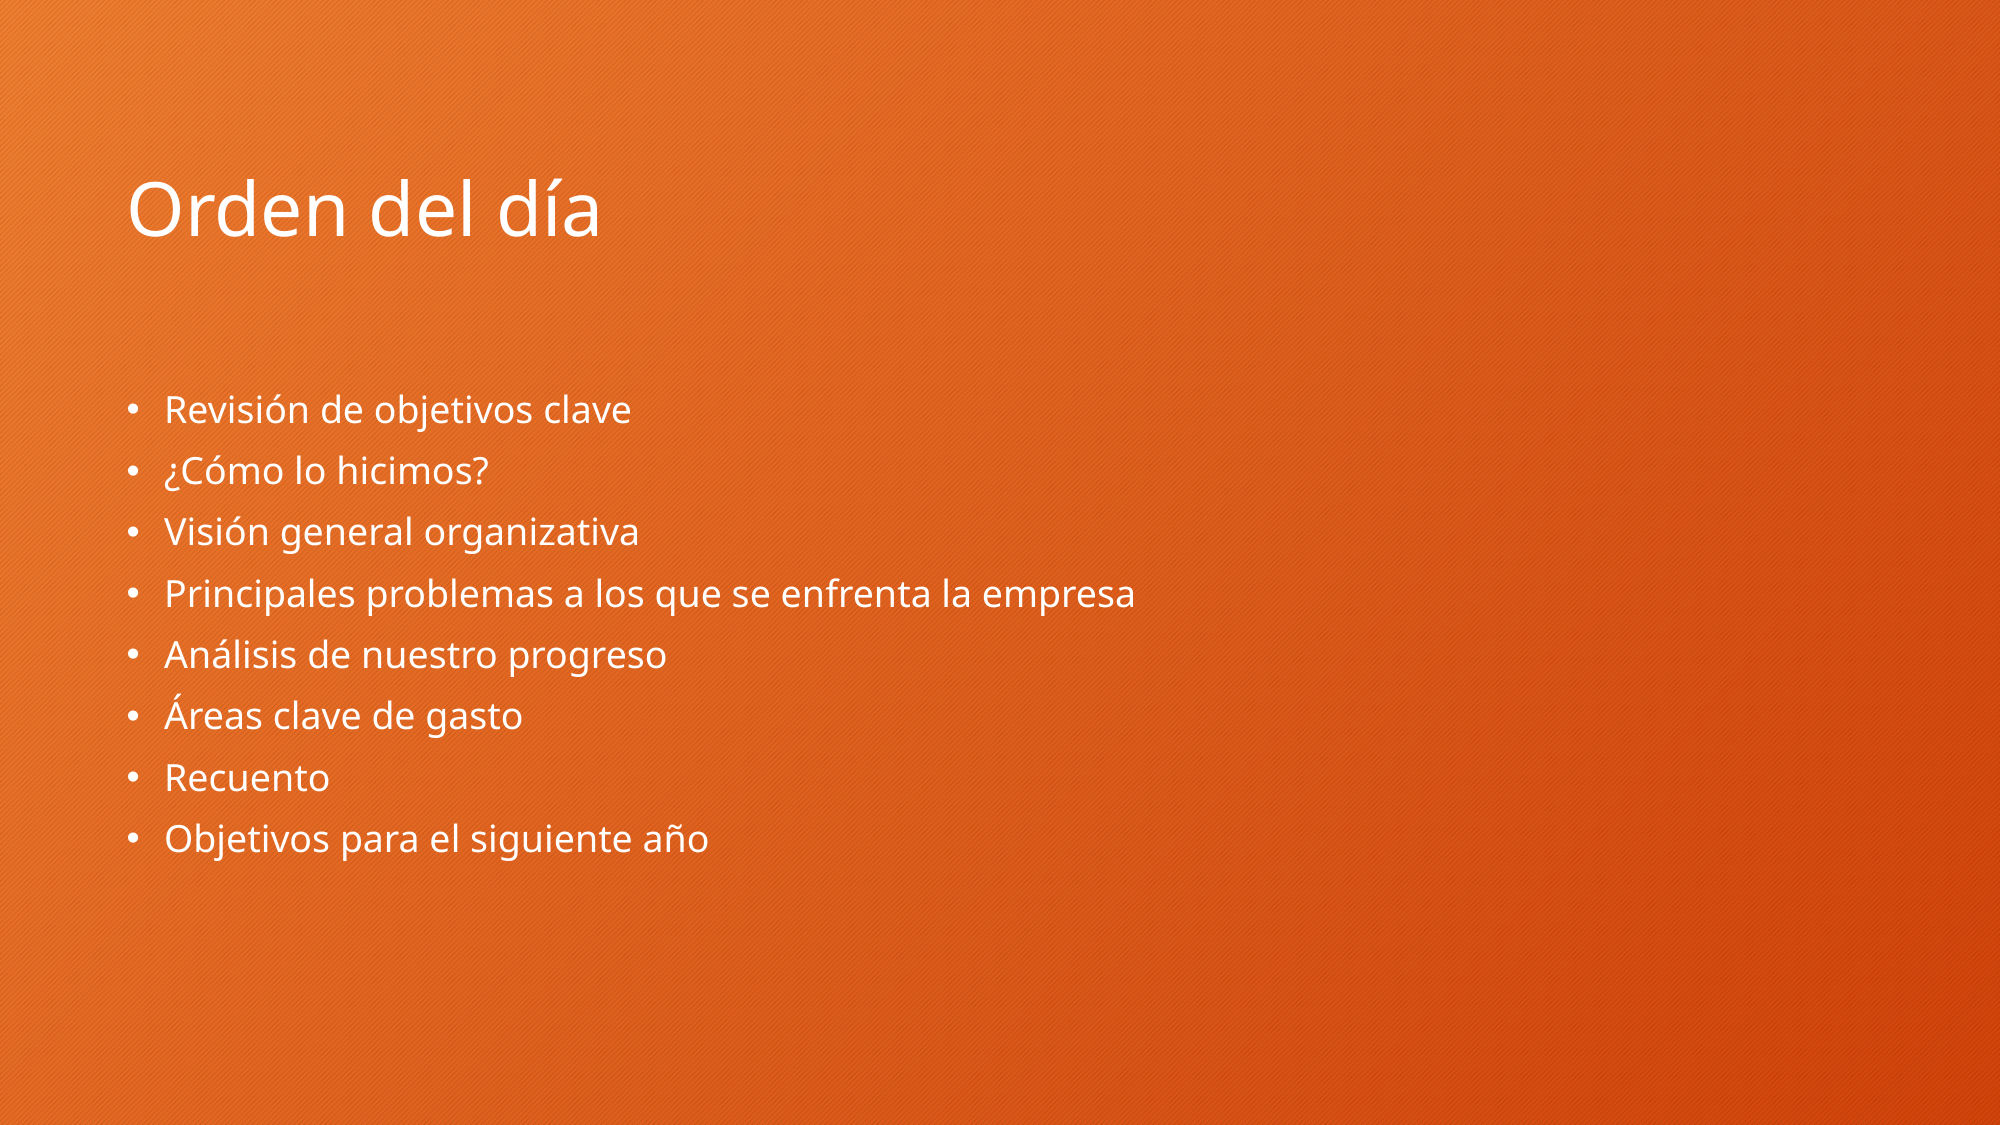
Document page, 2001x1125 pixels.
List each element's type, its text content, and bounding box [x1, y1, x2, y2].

list Revisión de objetivos clave ¿Cómo lo hicimos? Visión general organizativa Principales problemas a los que se enfrenta la empresa Análisis de nuestro progreso Áreas clave de gasto Recuento Objetivos para el siguiente año [111, 383, 1689, 974]
title Orden del día [111, 123, 1689, 301]
